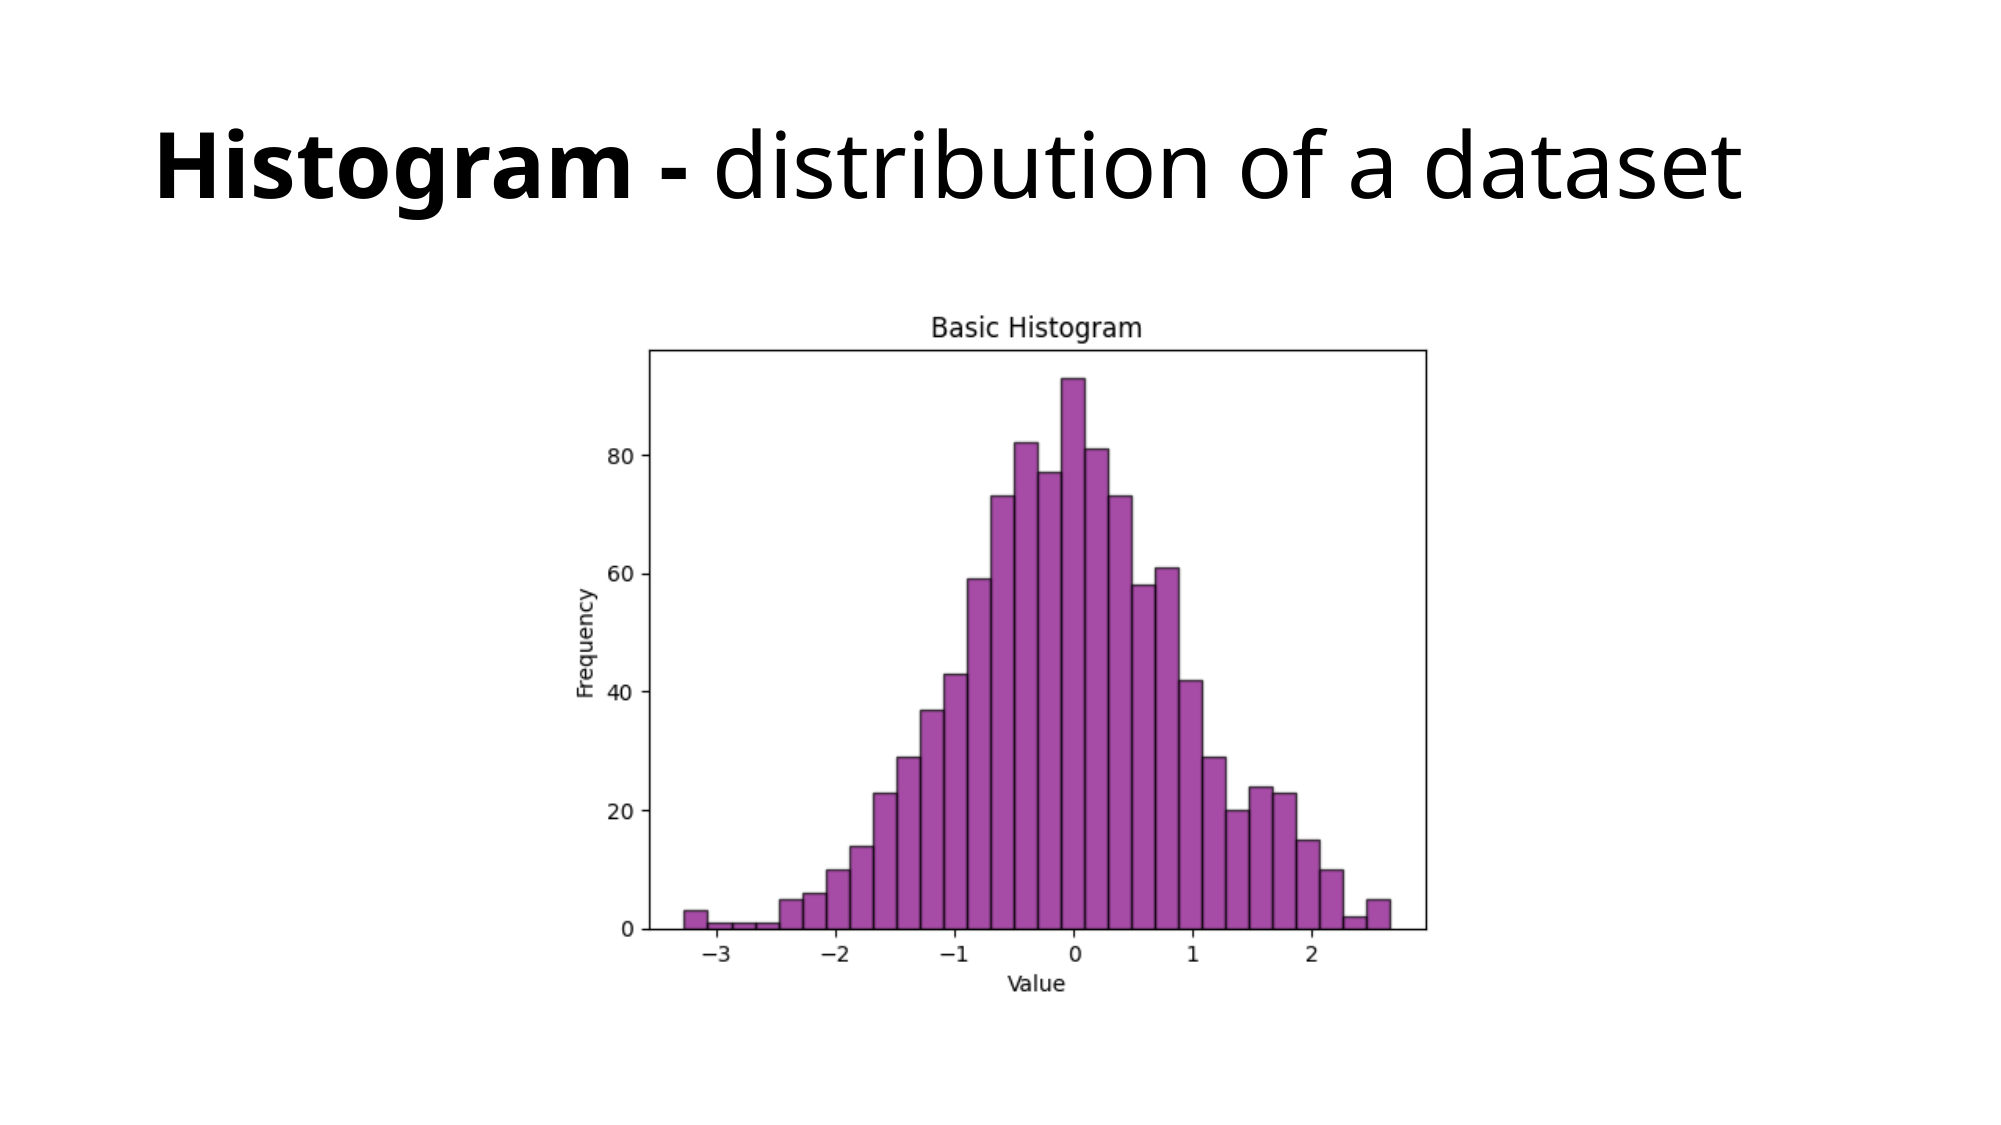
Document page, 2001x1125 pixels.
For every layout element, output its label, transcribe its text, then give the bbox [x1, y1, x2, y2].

title Histogram - distribution of a dataset [137, 59, 1863, 278]
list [560, 300, 1440, 1013]
